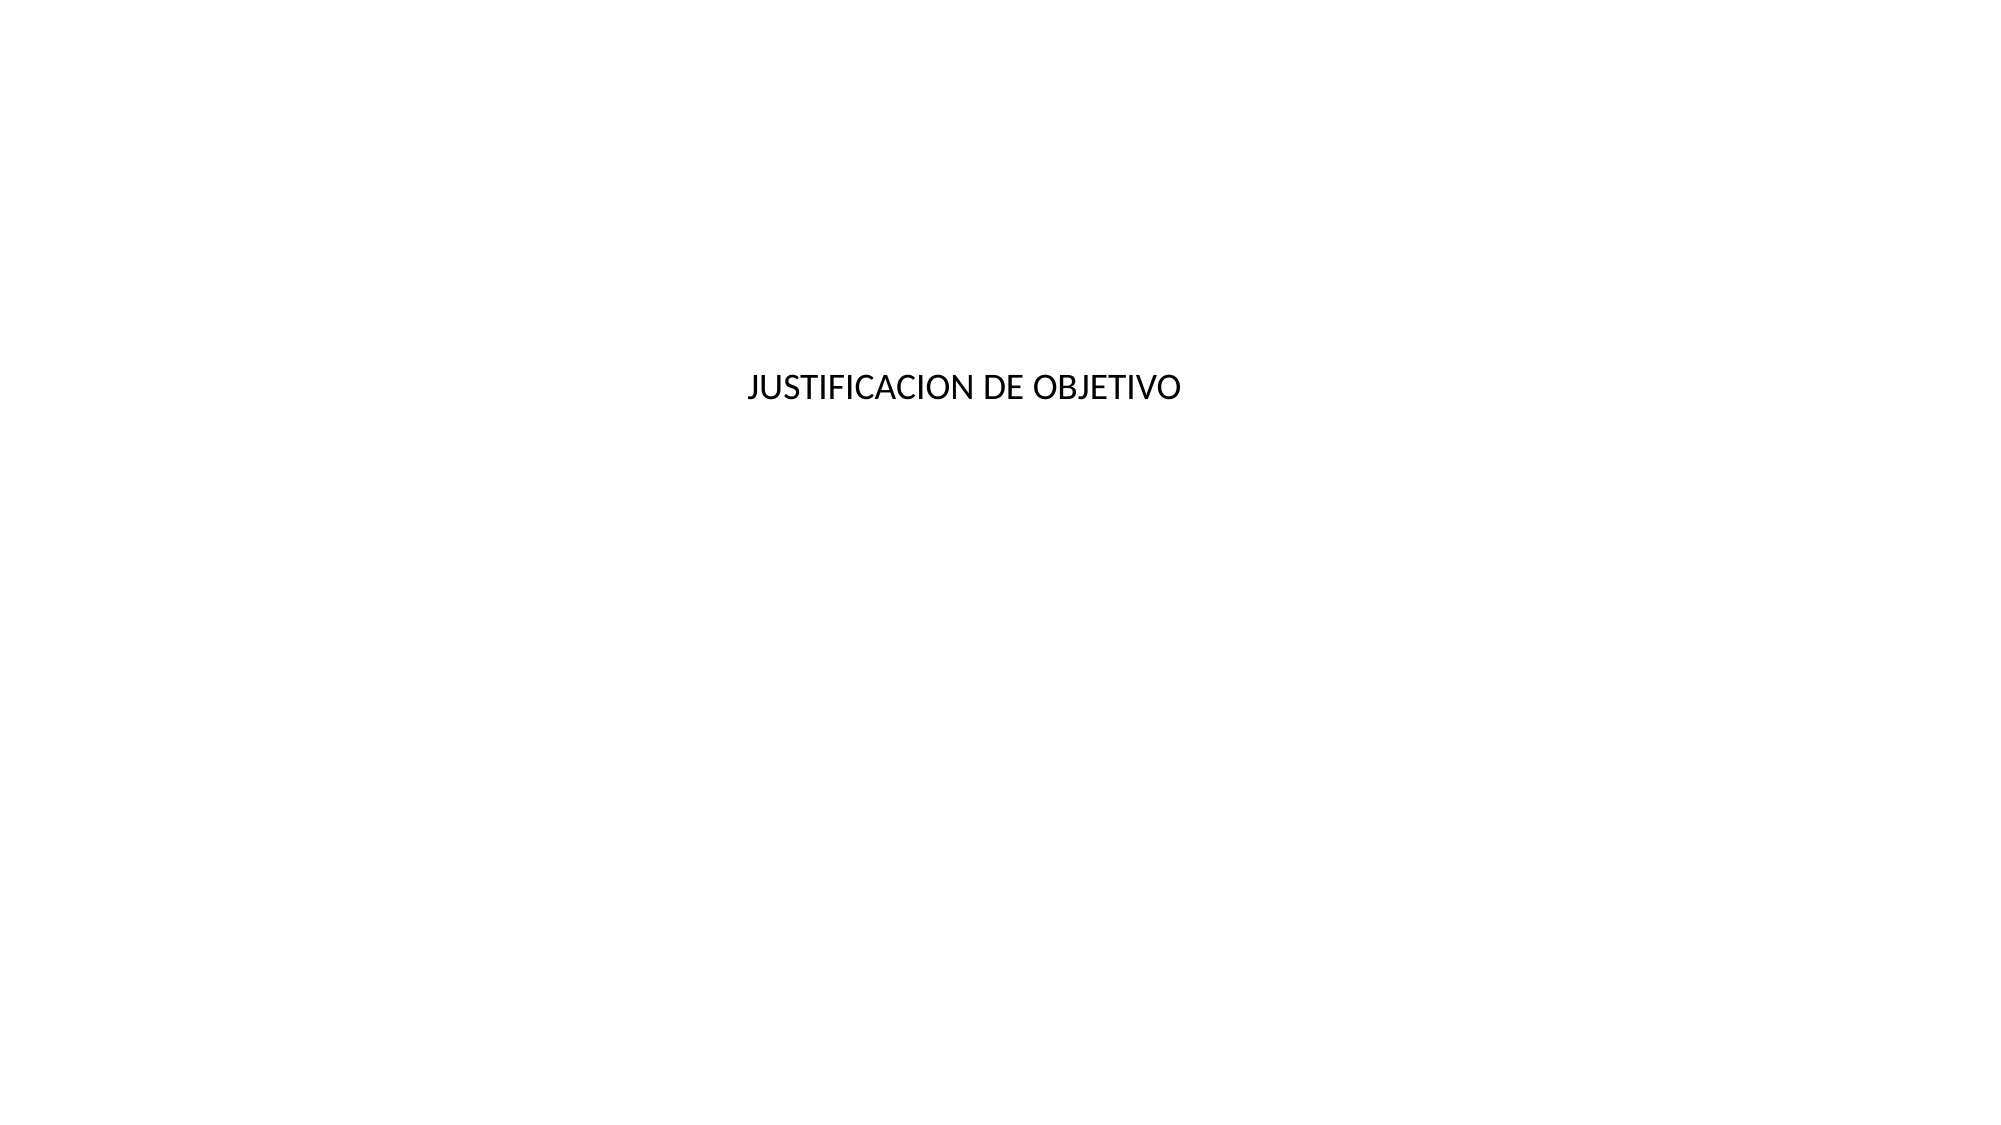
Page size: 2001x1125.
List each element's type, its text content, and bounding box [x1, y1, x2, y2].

text_box JUSTIFICACION DE OBJETIVO [732, 354, 1197, 415]
